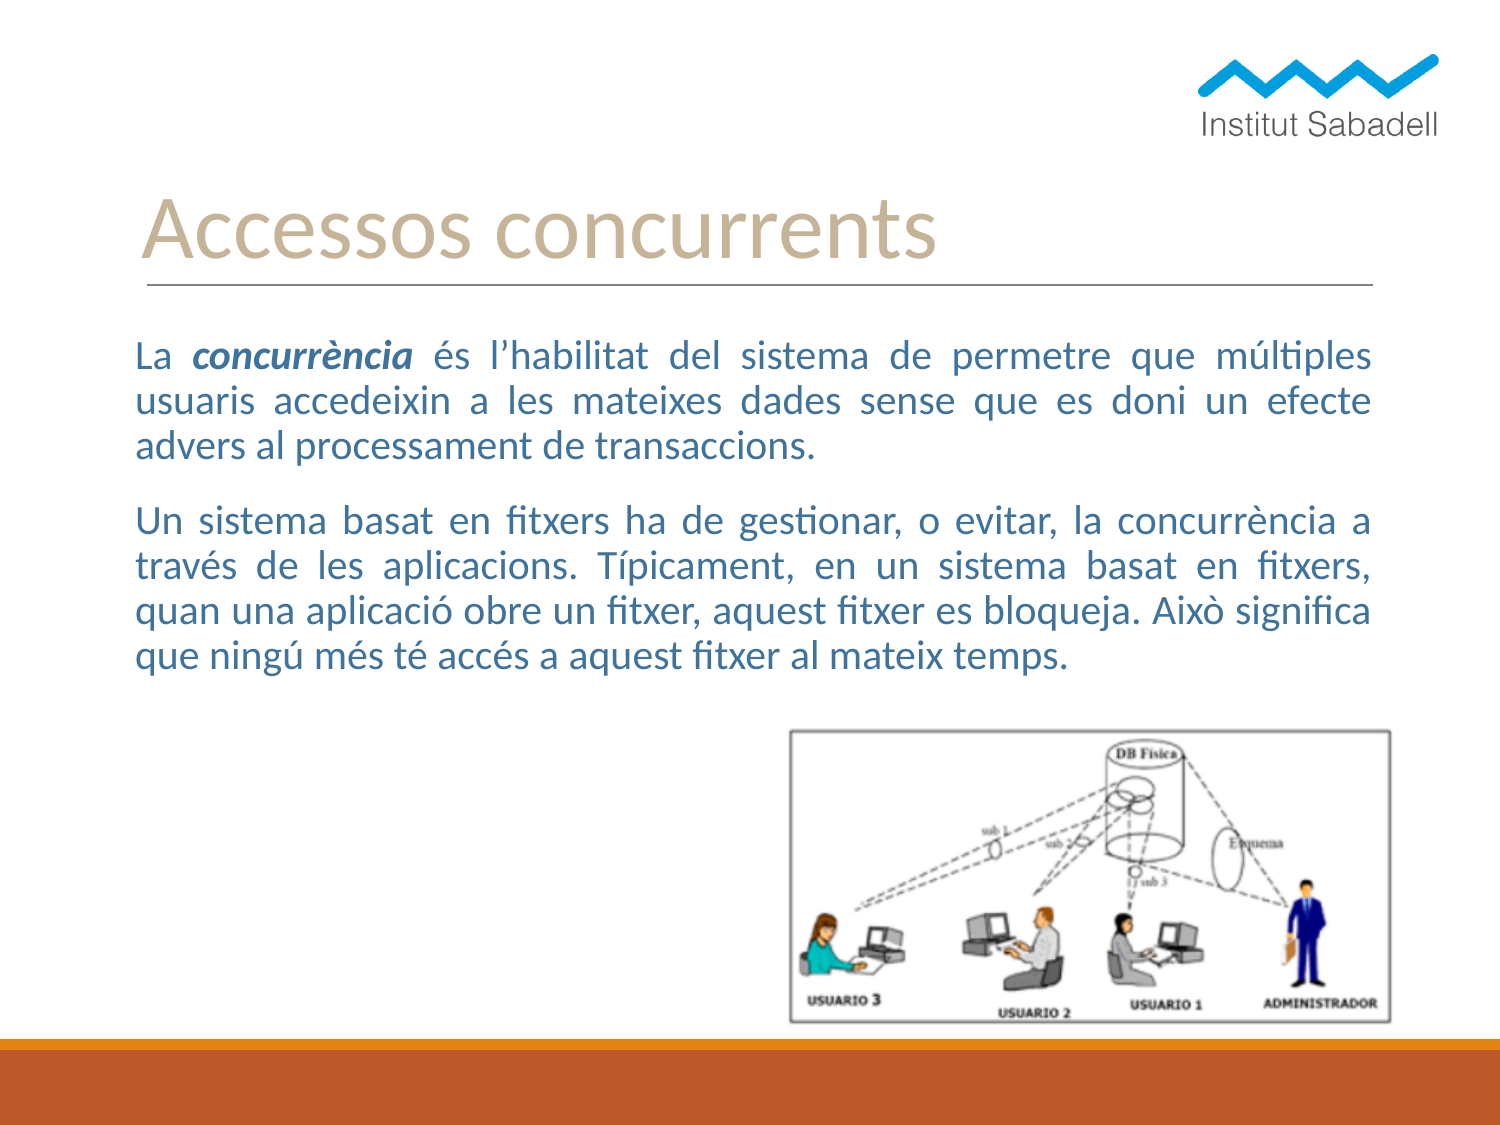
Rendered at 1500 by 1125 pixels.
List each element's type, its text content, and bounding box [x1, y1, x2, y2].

picture [1198, 64, 1439, 144]
title Accessos concurrents [126, 47, 1365, 285]
picture [785, 727, 1396, 1028]
picture [1198, 54, 1429, 87]
list La concurrència és l’habilitat del sistema de permetre que múltiples usuaris accedeixin a les mateixes dades sense que es doni un efecte advers al processament de transaccions. Un sistema basat en fitxers ha de gestionar, o evitar, la concurrència a través de les aplicacions. Típicament, en un sistema basat en fitxers, quan una aplicació obre un fitxer, aquest fitxer es bloqueja. Això significa que ningú més té accés a aquest fitxer al mateix temps. [135, 326, 1373, 987]
